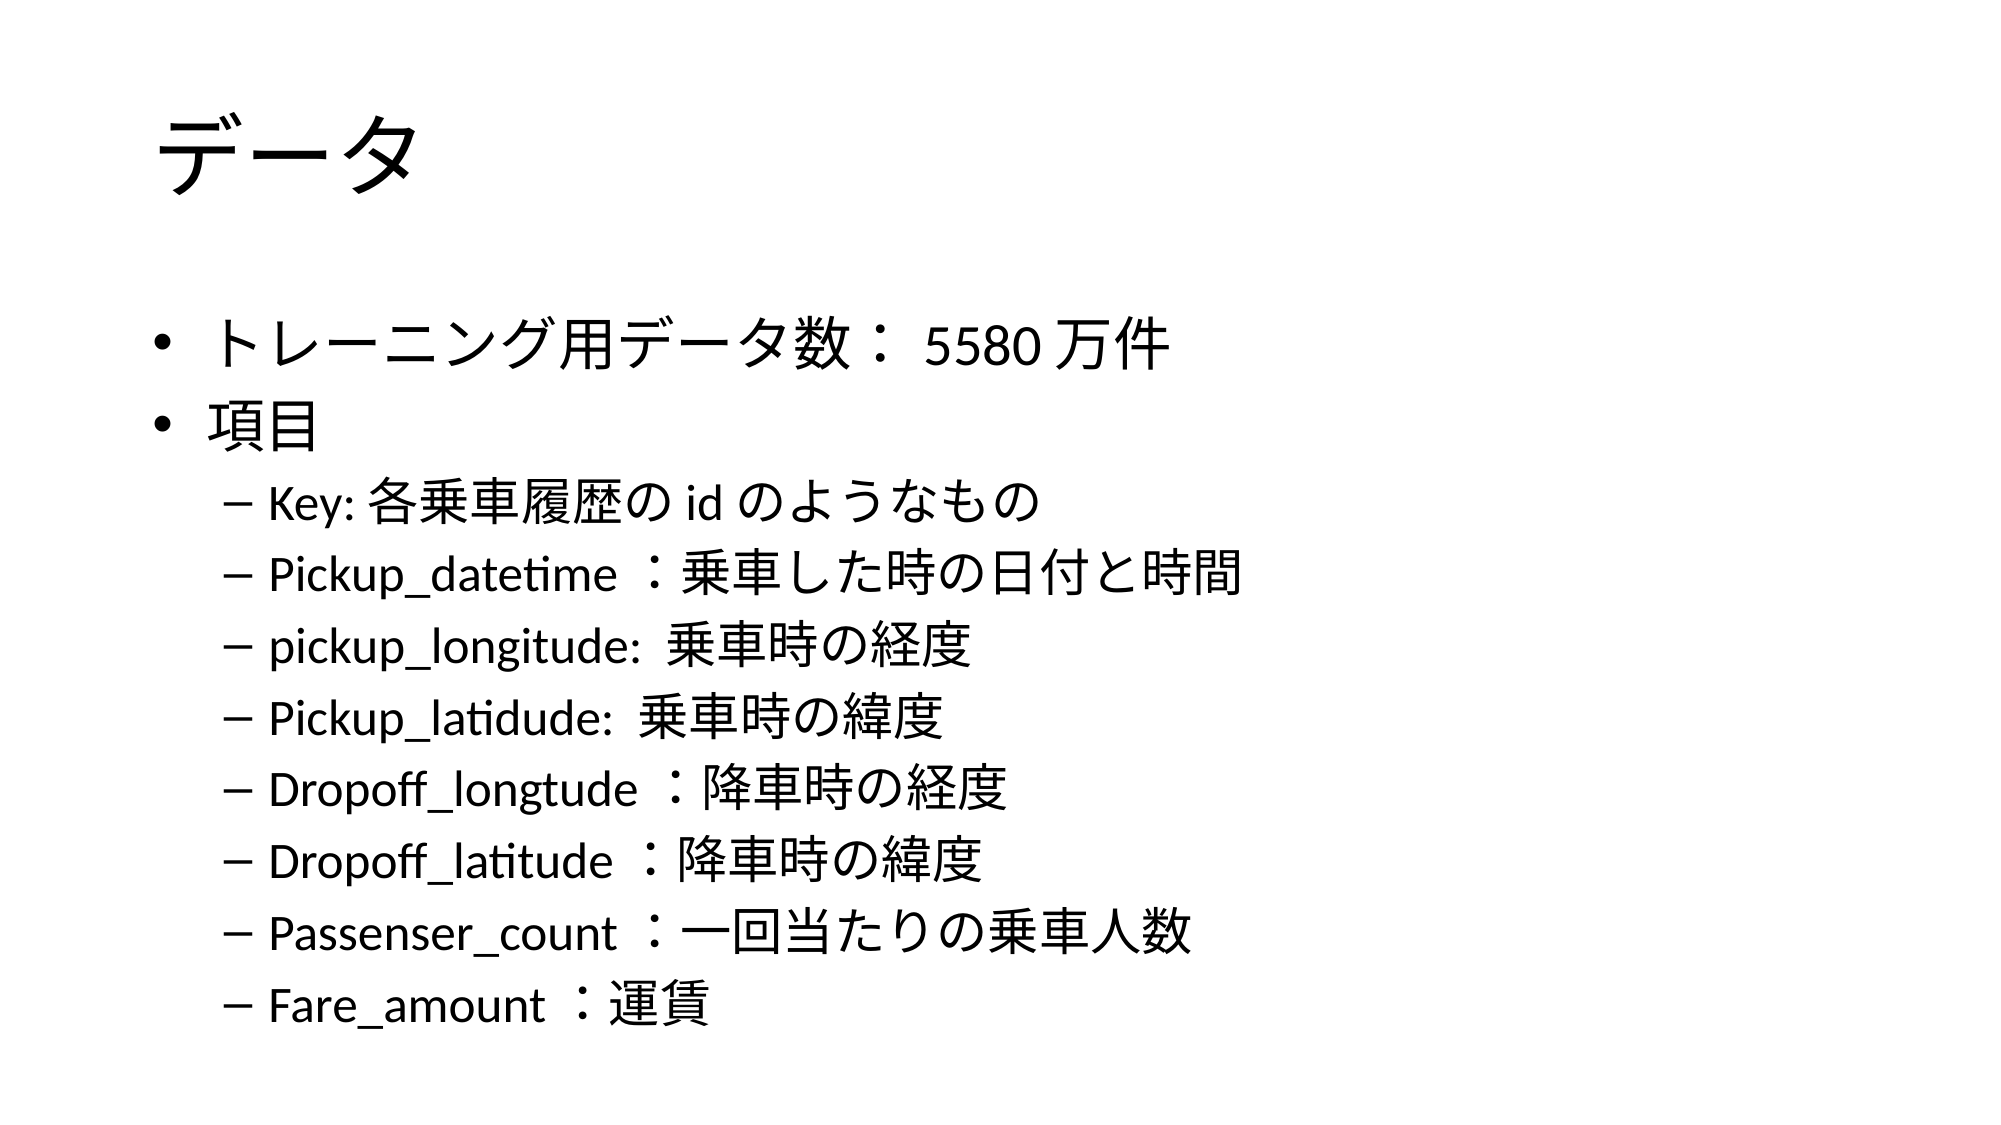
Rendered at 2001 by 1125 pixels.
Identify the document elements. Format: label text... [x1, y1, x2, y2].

title データ [137, 45, 1863, 263]
list トレーニング用データ数：5580万件 項目 Key:各乗車履歴のidのようなもの Pickup_datetime：乗車した時の日付と時間 pickup_longitude: 乗車時の経度 Pickup_latidude: 乗車時の緯度 Dropoff_longtude：降車時の経度 Dropoff_latitude：降車時の緯度 Passenser_count：一回当たりの乗車人数 Fare_amount：運賃 [137, 298, 1863, 1045]
